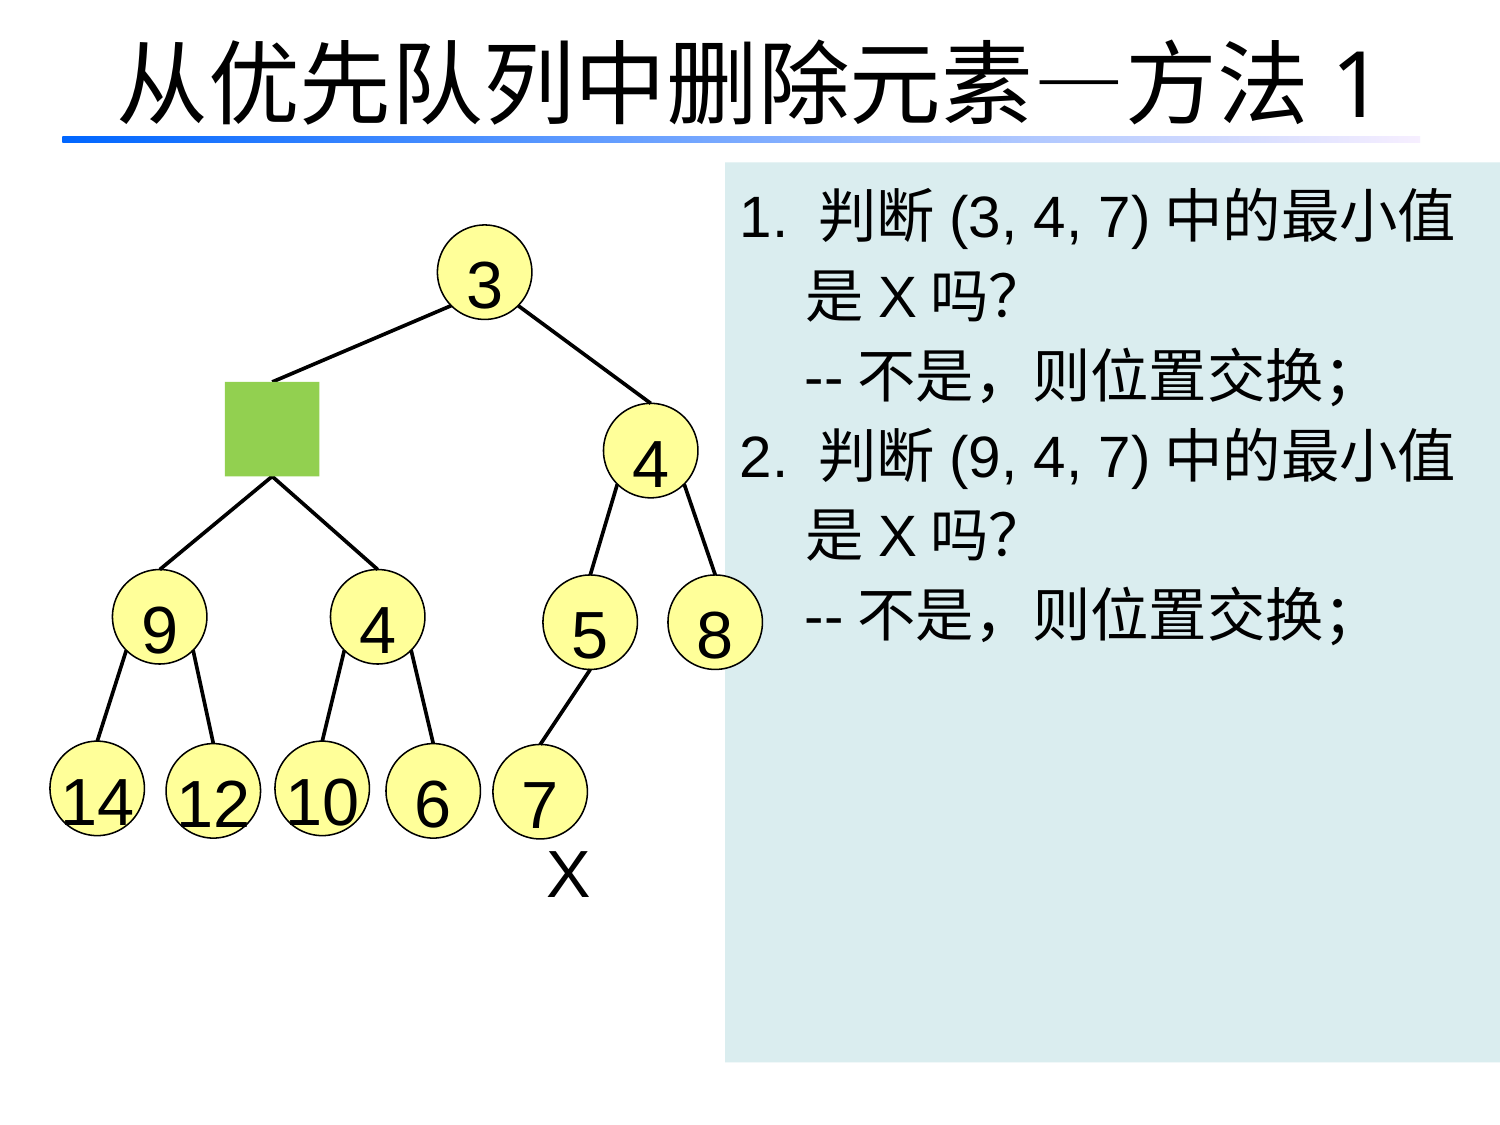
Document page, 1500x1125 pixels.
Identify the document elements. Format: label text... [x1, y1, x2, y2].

text_box X [524, 823, 614, 919]
text_box 7 [492, 744, 588, 839]
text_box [156, 686, 251, 708]
text_box 1. 判断(3, 4, 7)中的最小值 是X吗？ --不是，则位置交换； 2. 判断(9, 4, 7)中的最小值 是X吗？ --不是，则位置交换； [725, 162, 1500, 1063]
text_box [65, 680, 158, 711]
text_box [323, 254, 401, 434]
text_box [535, 287, 634, 421]
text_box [653, 513, 746, 546]
text_box 4 [330, 569, 425, 665]
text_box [278, 469, 372, 576]
text_box 8 [667, 575, 763, 670]
text_box 10 [274, 741, 370, 836]
text_box 3 [437, 224, 532, 320]
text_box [169, 466, 263, 580]
text_box 4 [603, 403, 698, 498]
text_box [287, 684, 376, 707]
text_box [527, 681, 603, 733]
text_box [558, 515, 650, 544]
text_box 6 [385, 743, 481, 839]
text_box [224, 381, 320, 477]
text_box 9 [112, 569, 207, 665]
text_box 12 [166, 743, 261, 839]
text_box [62, 136, 1421, 143]
title 从优先队列中删除元素—方法1 [74, 0, 1426, 176]
text_box 5 [542, 575, 638, 670]
text_box 14 [49, 741, 145, 836]
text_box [375, 685, 470, 709]
